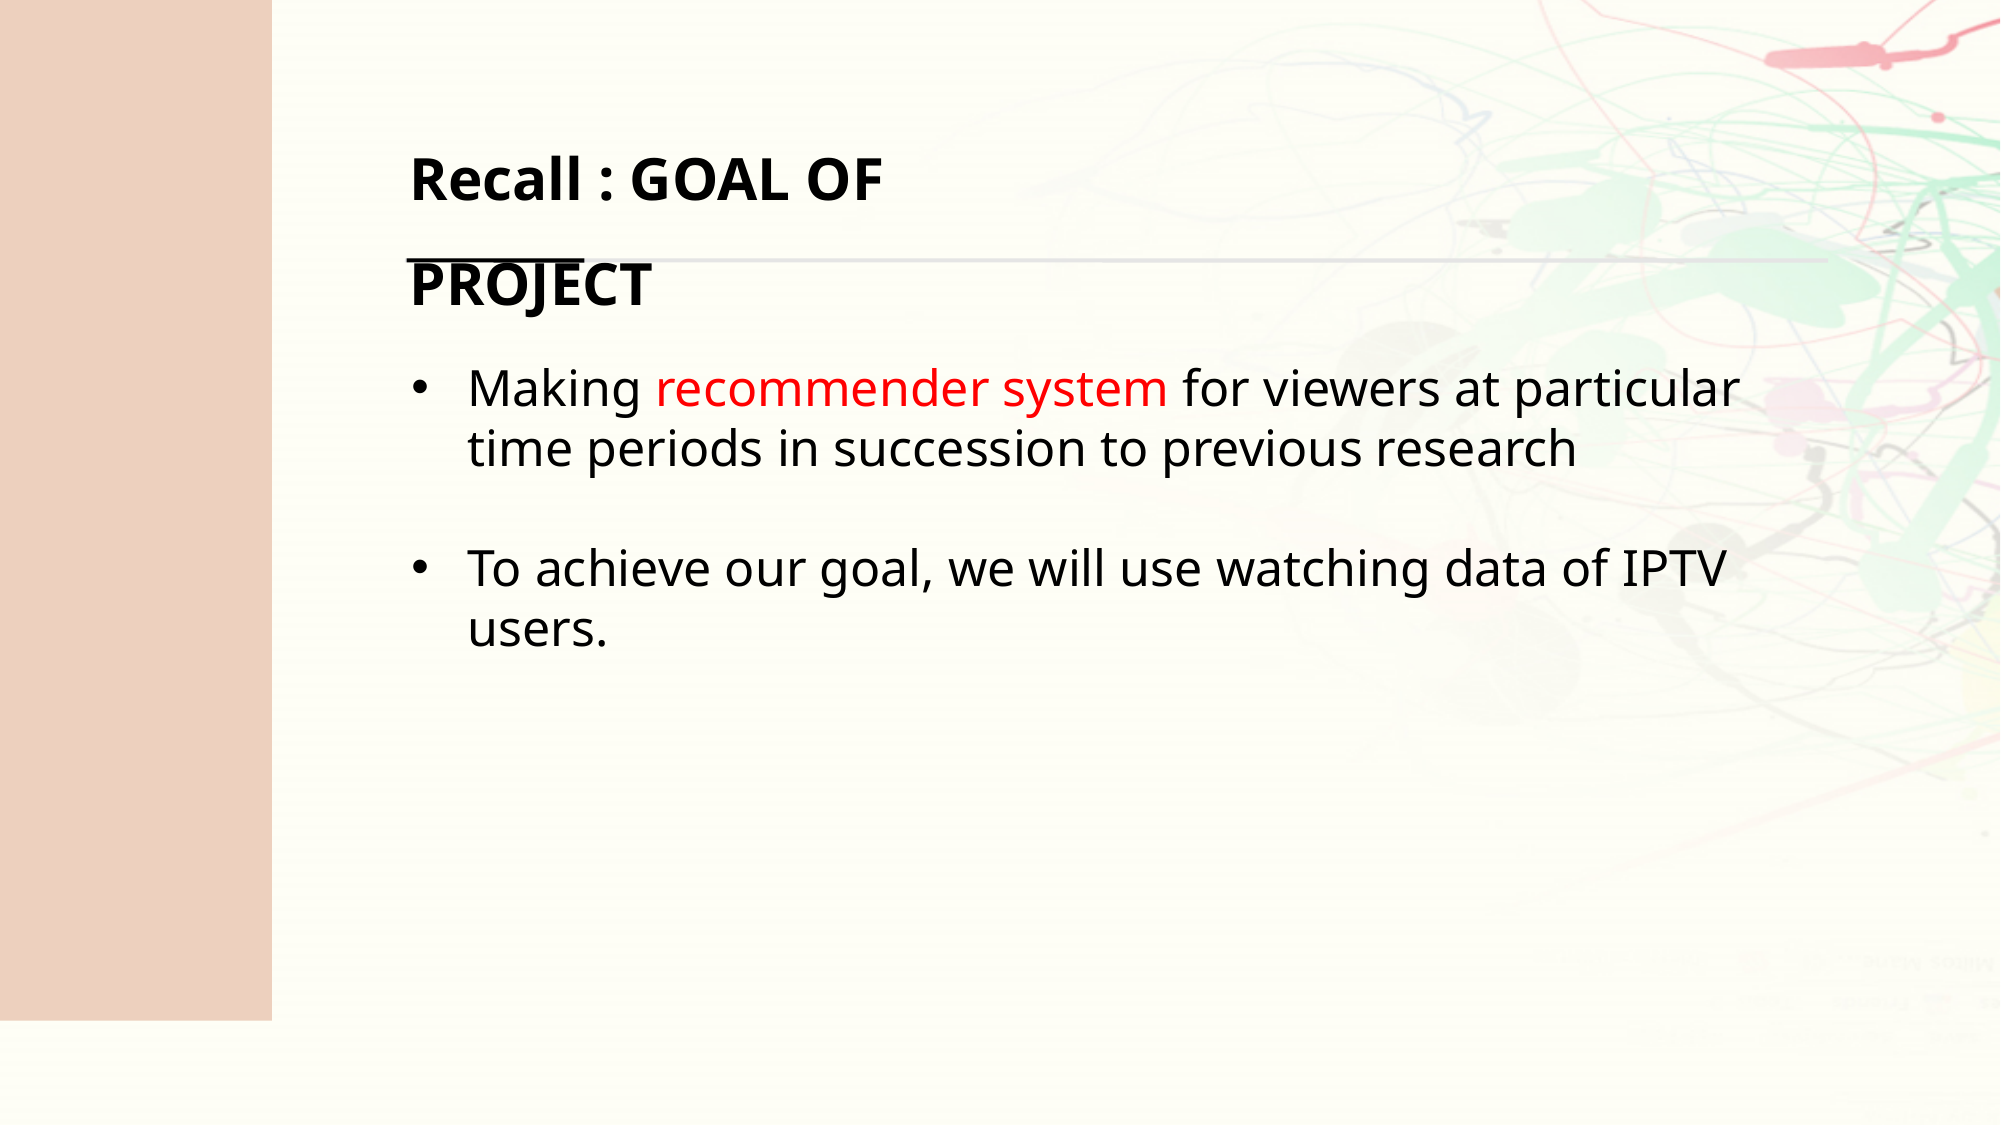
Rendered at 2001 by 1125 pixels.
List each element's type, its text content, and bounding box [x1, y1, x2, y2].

text_box Recall : GOAL OF PROJECT [394, 99, 1150, 325]
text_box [404, 260, 1829, 282]
picture [0, 0, 2001, 1125]
text_box [0, 0, 273, 1022]
text_box Making recommender system for viewers at particular time periods in succession to previous research To achieve our goal, we will use watching data of IPTV users. [405, 350, 1829, 1021]
